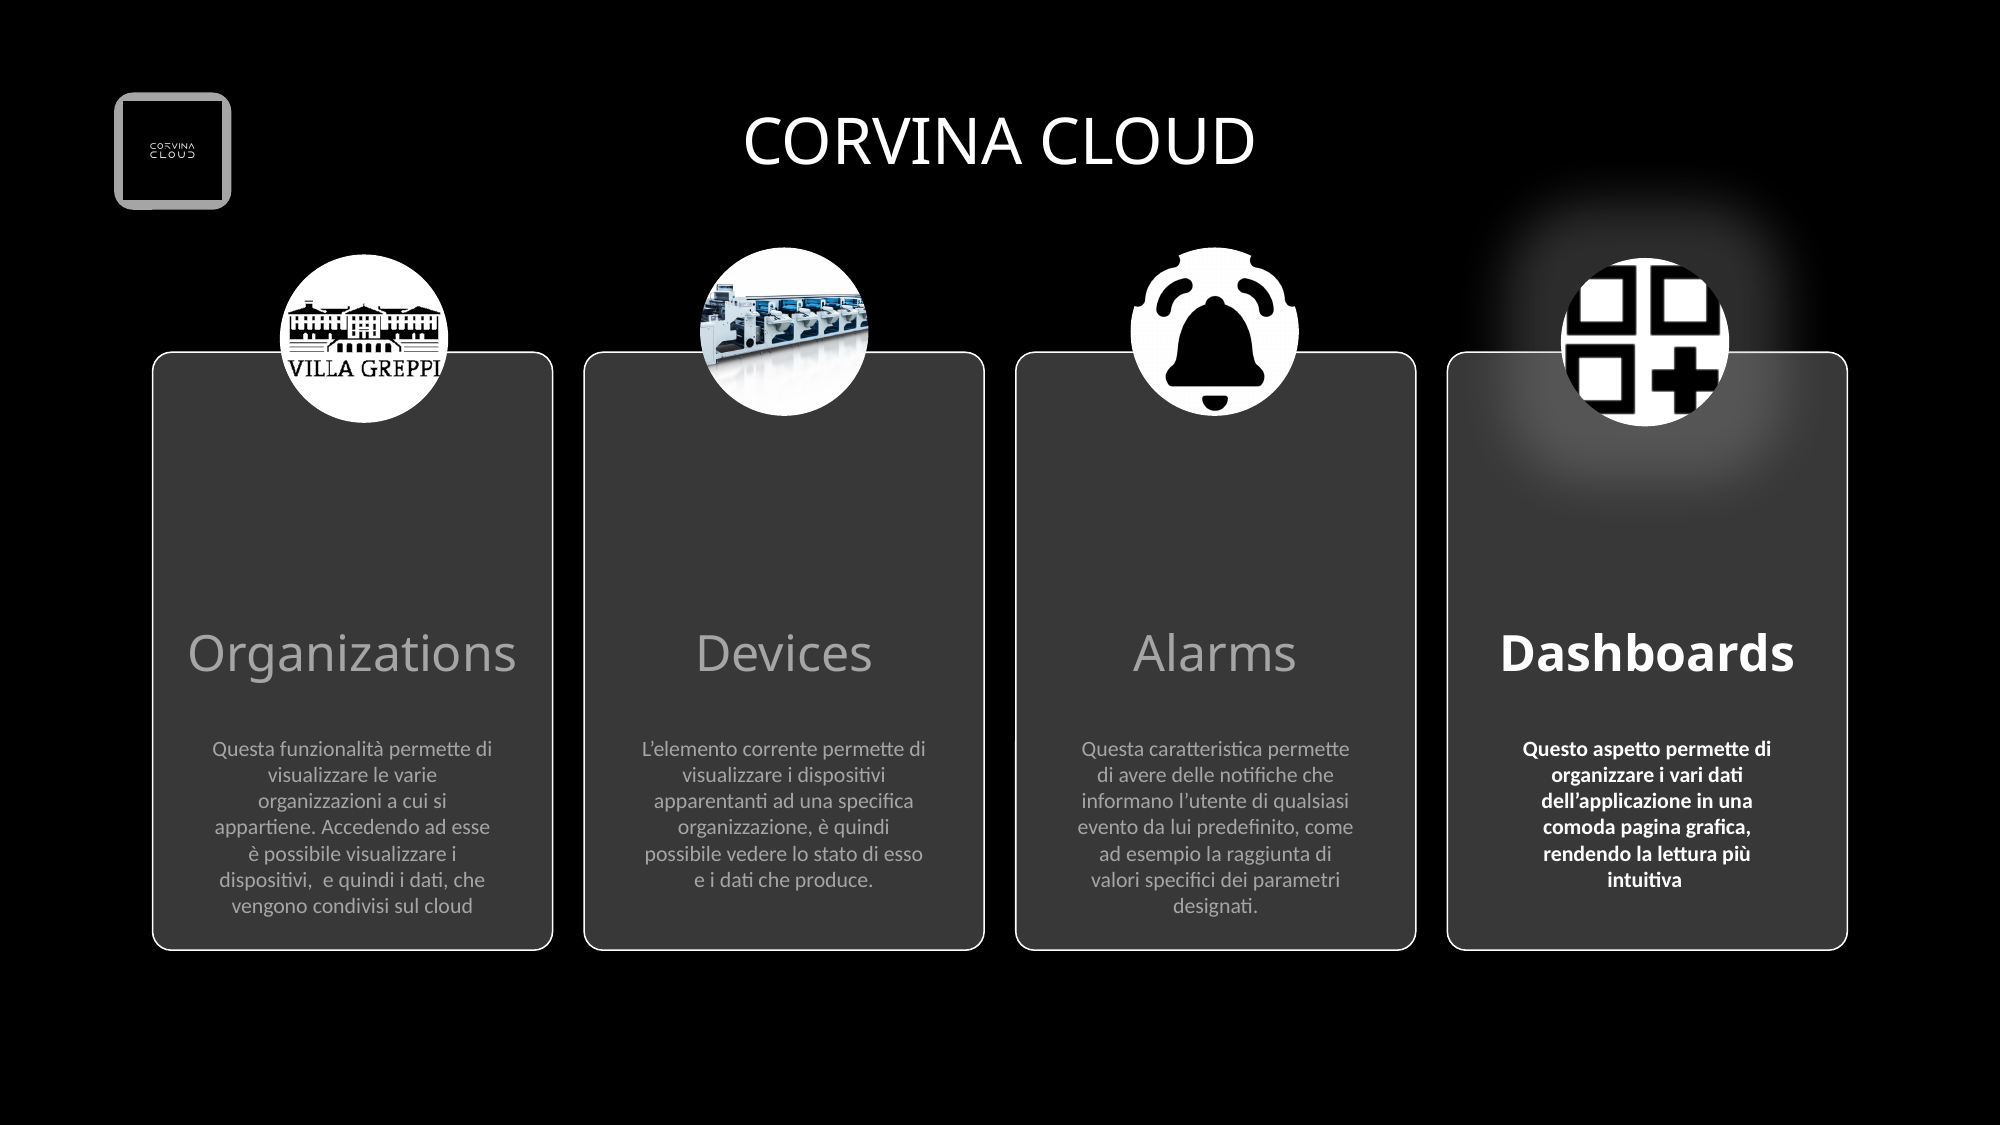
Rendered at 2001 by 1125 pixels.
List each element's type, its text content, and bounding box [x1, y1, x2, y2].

text_box CORVINA CLOUD [727, 92, 1273, 185]
text_box Questo aspetto permette di organizzare i vari dati dell’applicazione in una comoda pagina grafica, rendendo la lettura più intuitiva [1490, 727, 1805, 900]
picture [1130, 247, 1299, 416]
picture [1560, 257, 1730, 427]
text_box Questa caratteristica permette di avere delle notifiche che informano l’utente di qualsiasi evento da lui predefinito, come ad esempio la raggiunta di valori specifici dei parametri designati. [1058, 727, 1373, 926]
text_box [0, 0, 617, 1125]
text_box L’elemento corrente permette di visualizzare i dispositivi apparentanti ad una specifica organizzazione, è quindi possibile vedere lo stato di esso e i dati che produce. [626, 727, 942, 900]
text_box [114, 92, 232, 210]
text_box Dashboards [1484, 613, 1811, 689]
text_box [1271, 351, 1417, 675]
text_box [1446, 351, 1849, 952]
text_box [617, 0, 1558, 1125]
picture [700, 247, 869, 416]
